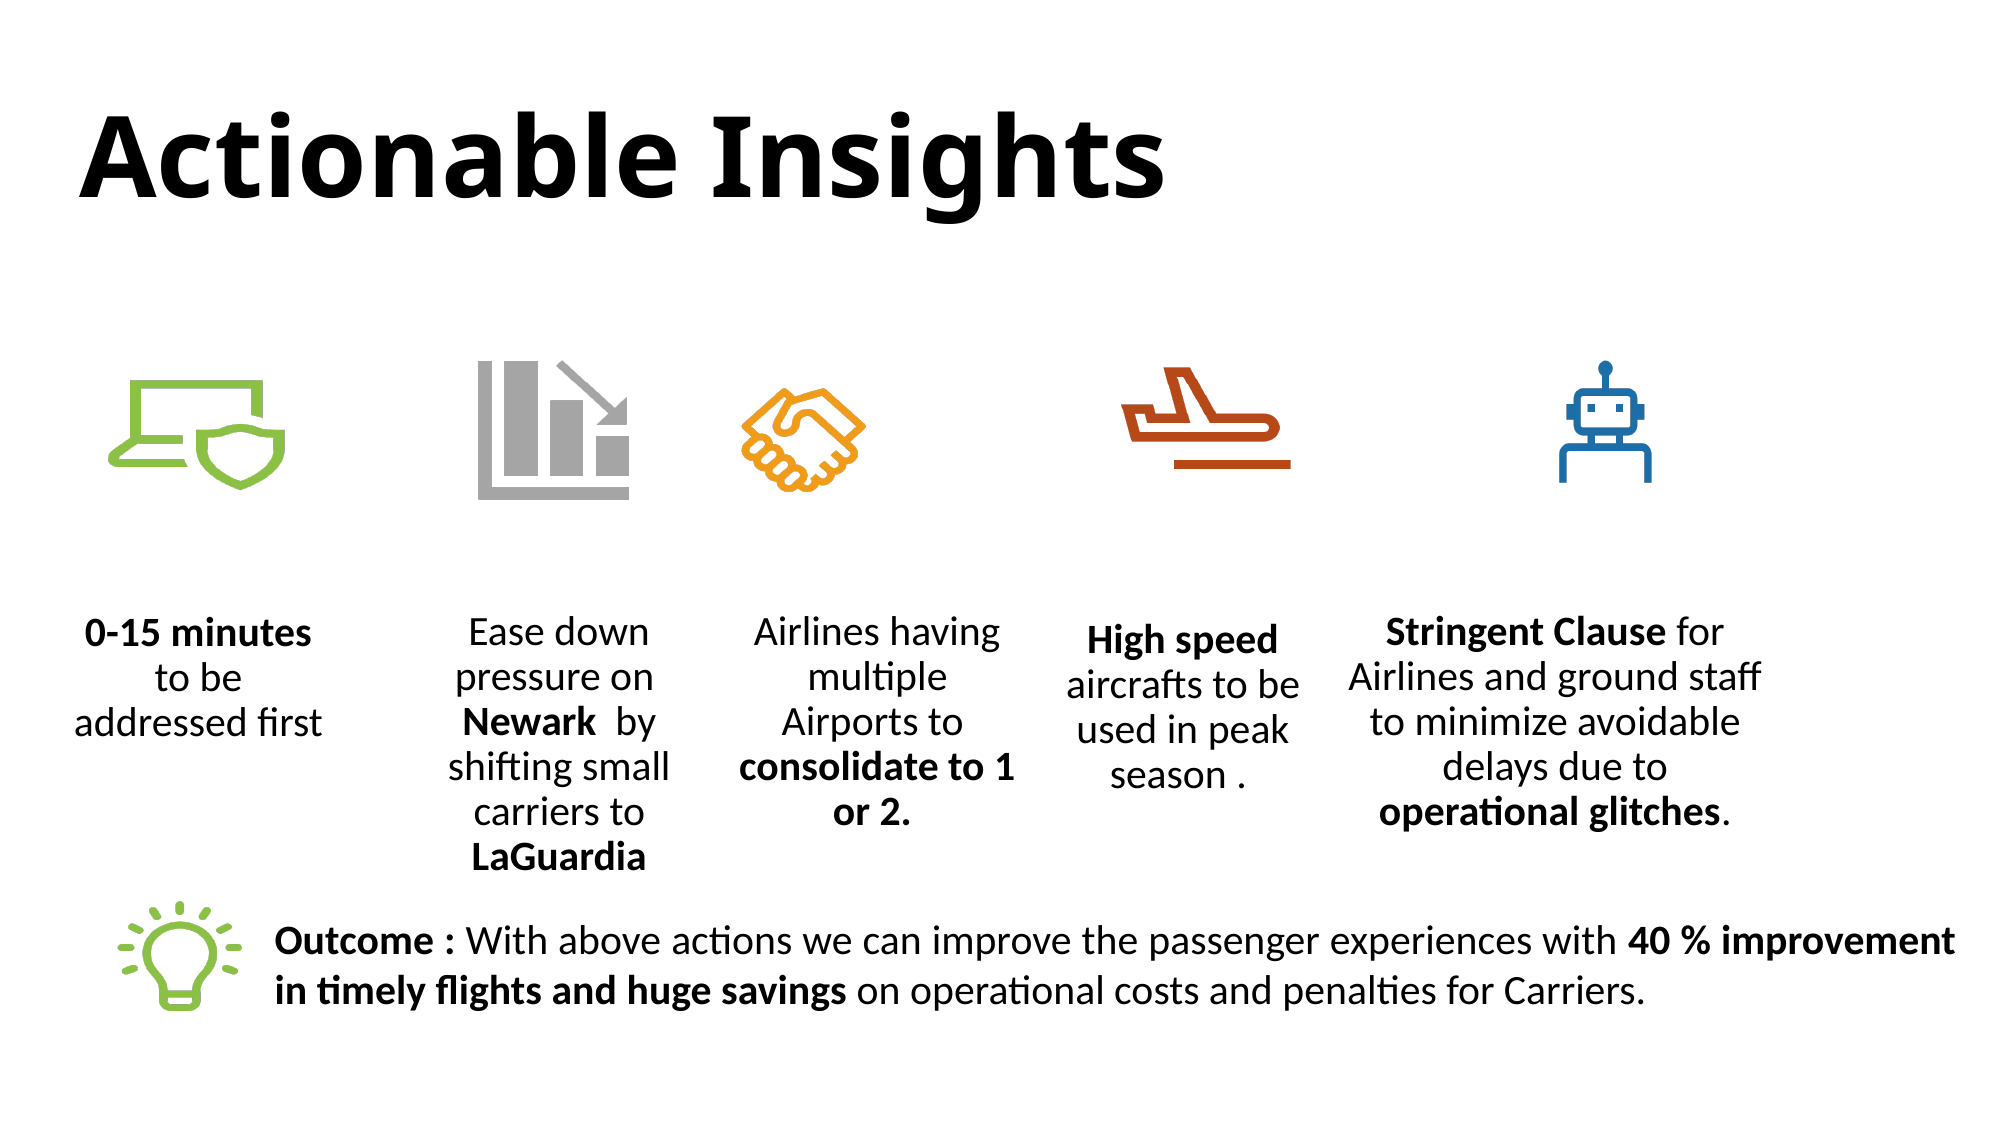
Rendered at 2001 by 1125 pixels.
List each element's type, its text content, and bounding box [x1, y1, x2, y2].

text_box Outcome : With above actions we can improve the passenger experiences with 40 % improvement in timely flights and huge savings on operational costs and penalties for Carriers. [1936, 905, 1971, 1021]
title Actionable Insights [64, 52, 1936, 271]
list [64, 324, 1936, 1038]
